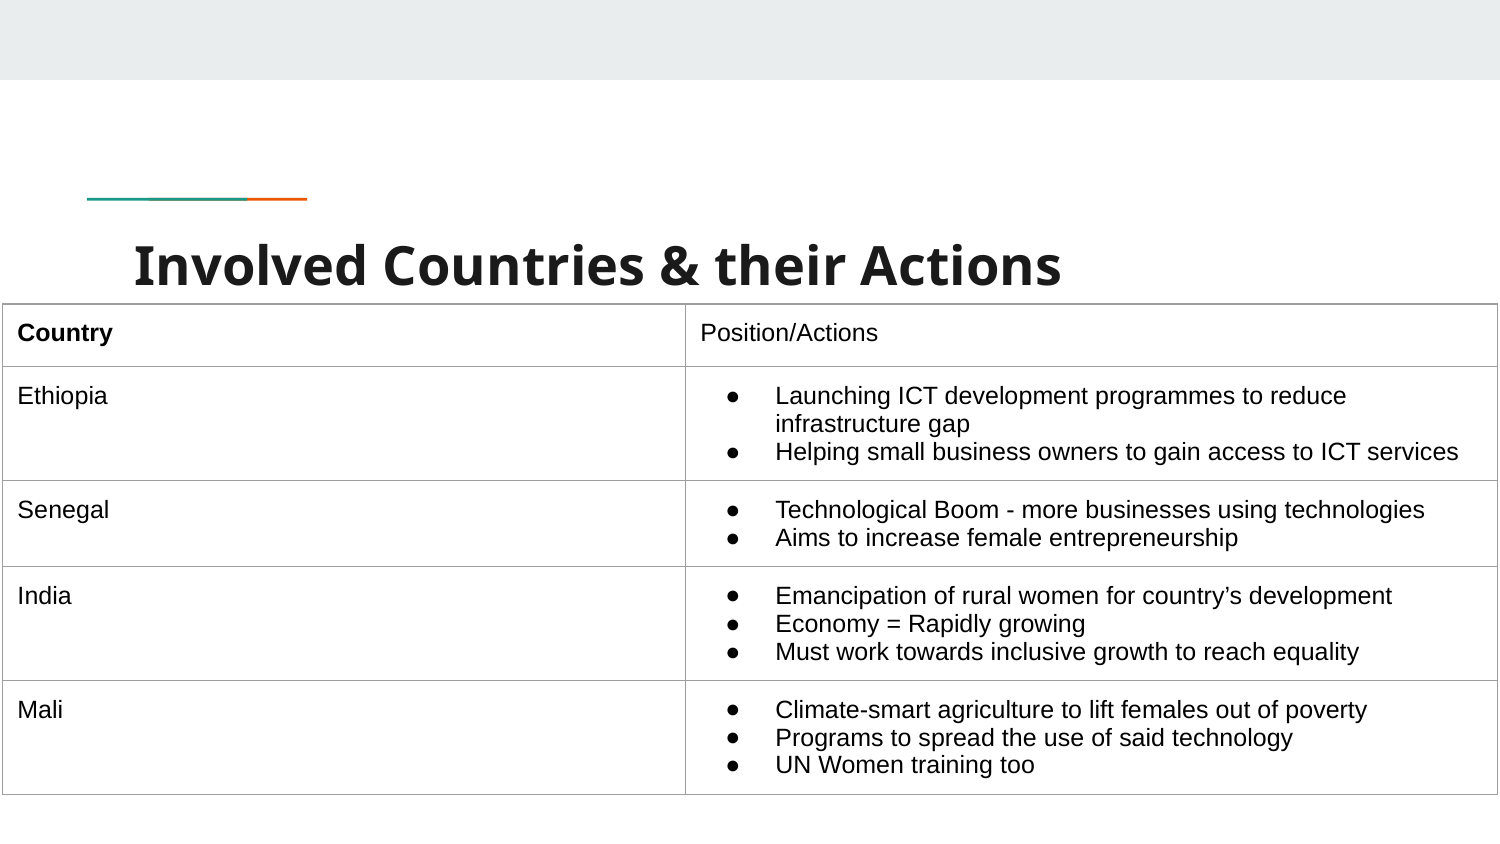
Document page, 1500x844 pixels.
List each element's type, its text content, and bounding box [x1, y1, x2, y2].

table_header Position/Actions [686, 305, 1497, 366]
table_cell Launching ICT development programmes to reduce infrastructure gap Helping small business owners to gain access to ICT services [686, 367, 1497, 480]
table_cell Ethiopia [3, 367, 685, 480]
table_cell Mali [3, 681, 685, 794]
table_cell Senegal [3, 481, 685, 566]
table_cell Technological Boom - more businesses using technologies Aims to increase female entrepreneurship [686, 481, 1497, 566]
table_cell Emancipation of rural women for country’s development Economy = Rapidly growing Must work towards inclusive growth to reach equality [686, 567, 1497, 680]
table_header Country [3, 305, 685, 366]
table_cell India [3, 567, 685, 680]
title Involved Countries & their Actions [119, 216, 1381, 303]
table_cell Climate-smart agriculture to lift females out of poverty Programs to spread the use of said technology UN Women training too [686, 681, 1497, 794]
